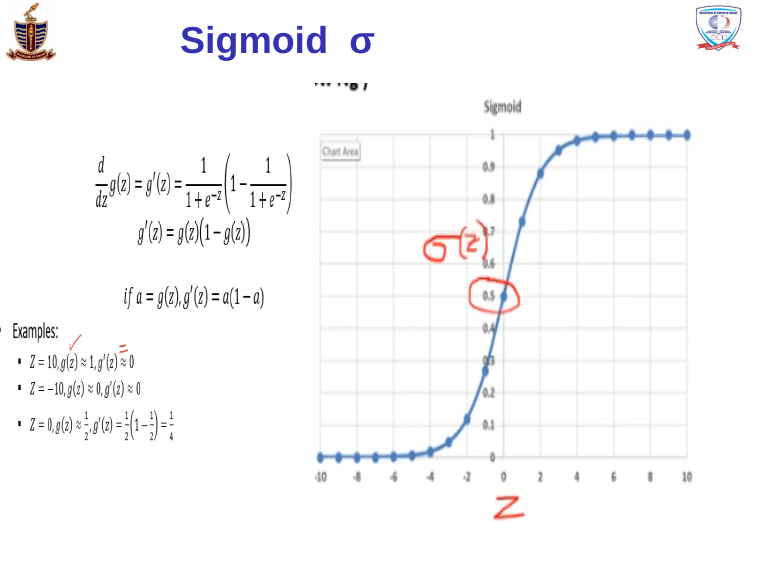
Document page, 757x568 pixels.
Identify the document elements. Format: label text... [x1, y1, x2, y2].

picture [0, 133, 312, 447]
picture [5, 1, 57, 61]
picture [695, 5, 746, 53]
title Sigmoid σ [178, 13, 629, 111]
picture [315, 83, 694, 522]
